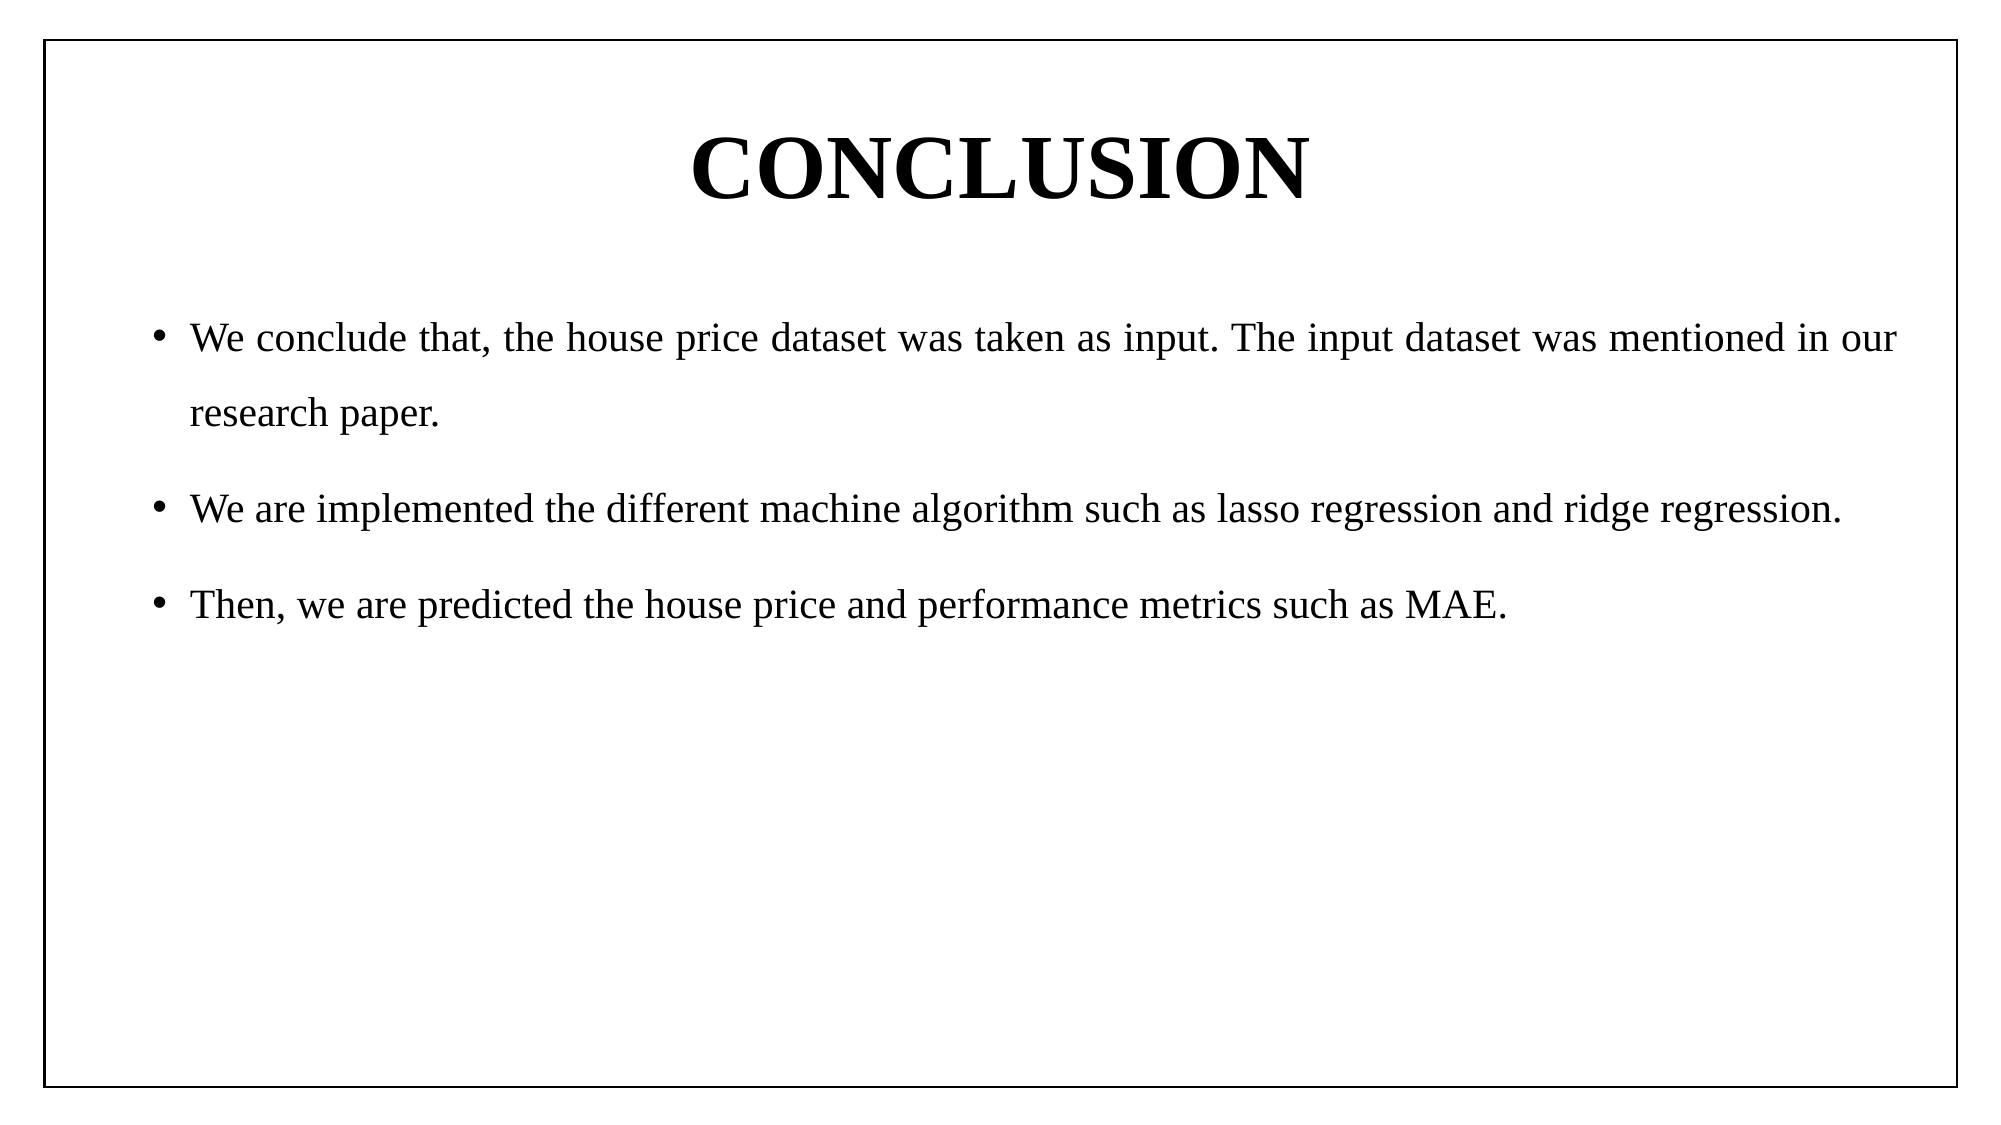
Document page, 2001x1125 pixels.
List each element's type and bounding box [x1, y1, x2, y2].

text_box [43, 39, 1958, 1088]
